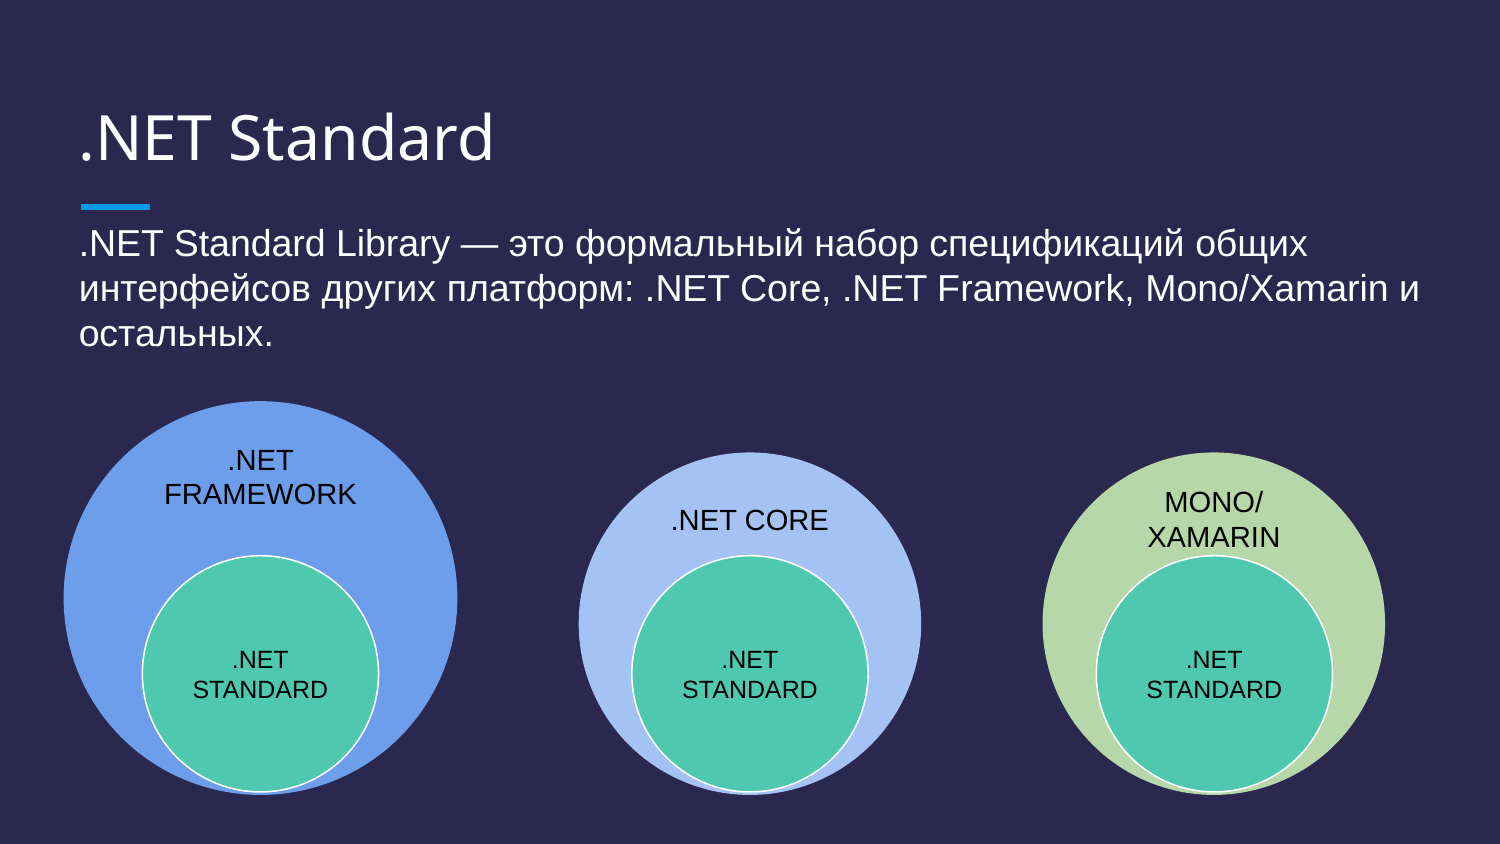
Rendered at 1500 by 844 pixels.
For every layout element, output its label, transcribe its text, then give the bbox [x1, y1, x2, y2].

text_box .NET STANDARD [142, 555, 379, 792]
list .NET Standard Library — это формальный набор спецификаций общих интерфейсов других платформ: .NET Core, .NET Framework, Mono/Xamarin и остальных. [63, 203, 1437, 402]
text_box MONO/ XAMARIN [1042, 452, 1386, 795]
title .NET Standard [63, 75, 1437, 188]
text_box .NET FRAMEWORK [63, 401, 458, 795]
text_box .NET STANDARD [1096, 555, 1333, 792]
text_box .NET CORE [578, 452, 922, 795]
text_box .NET STANDARD [631, 555, 869, 792]
